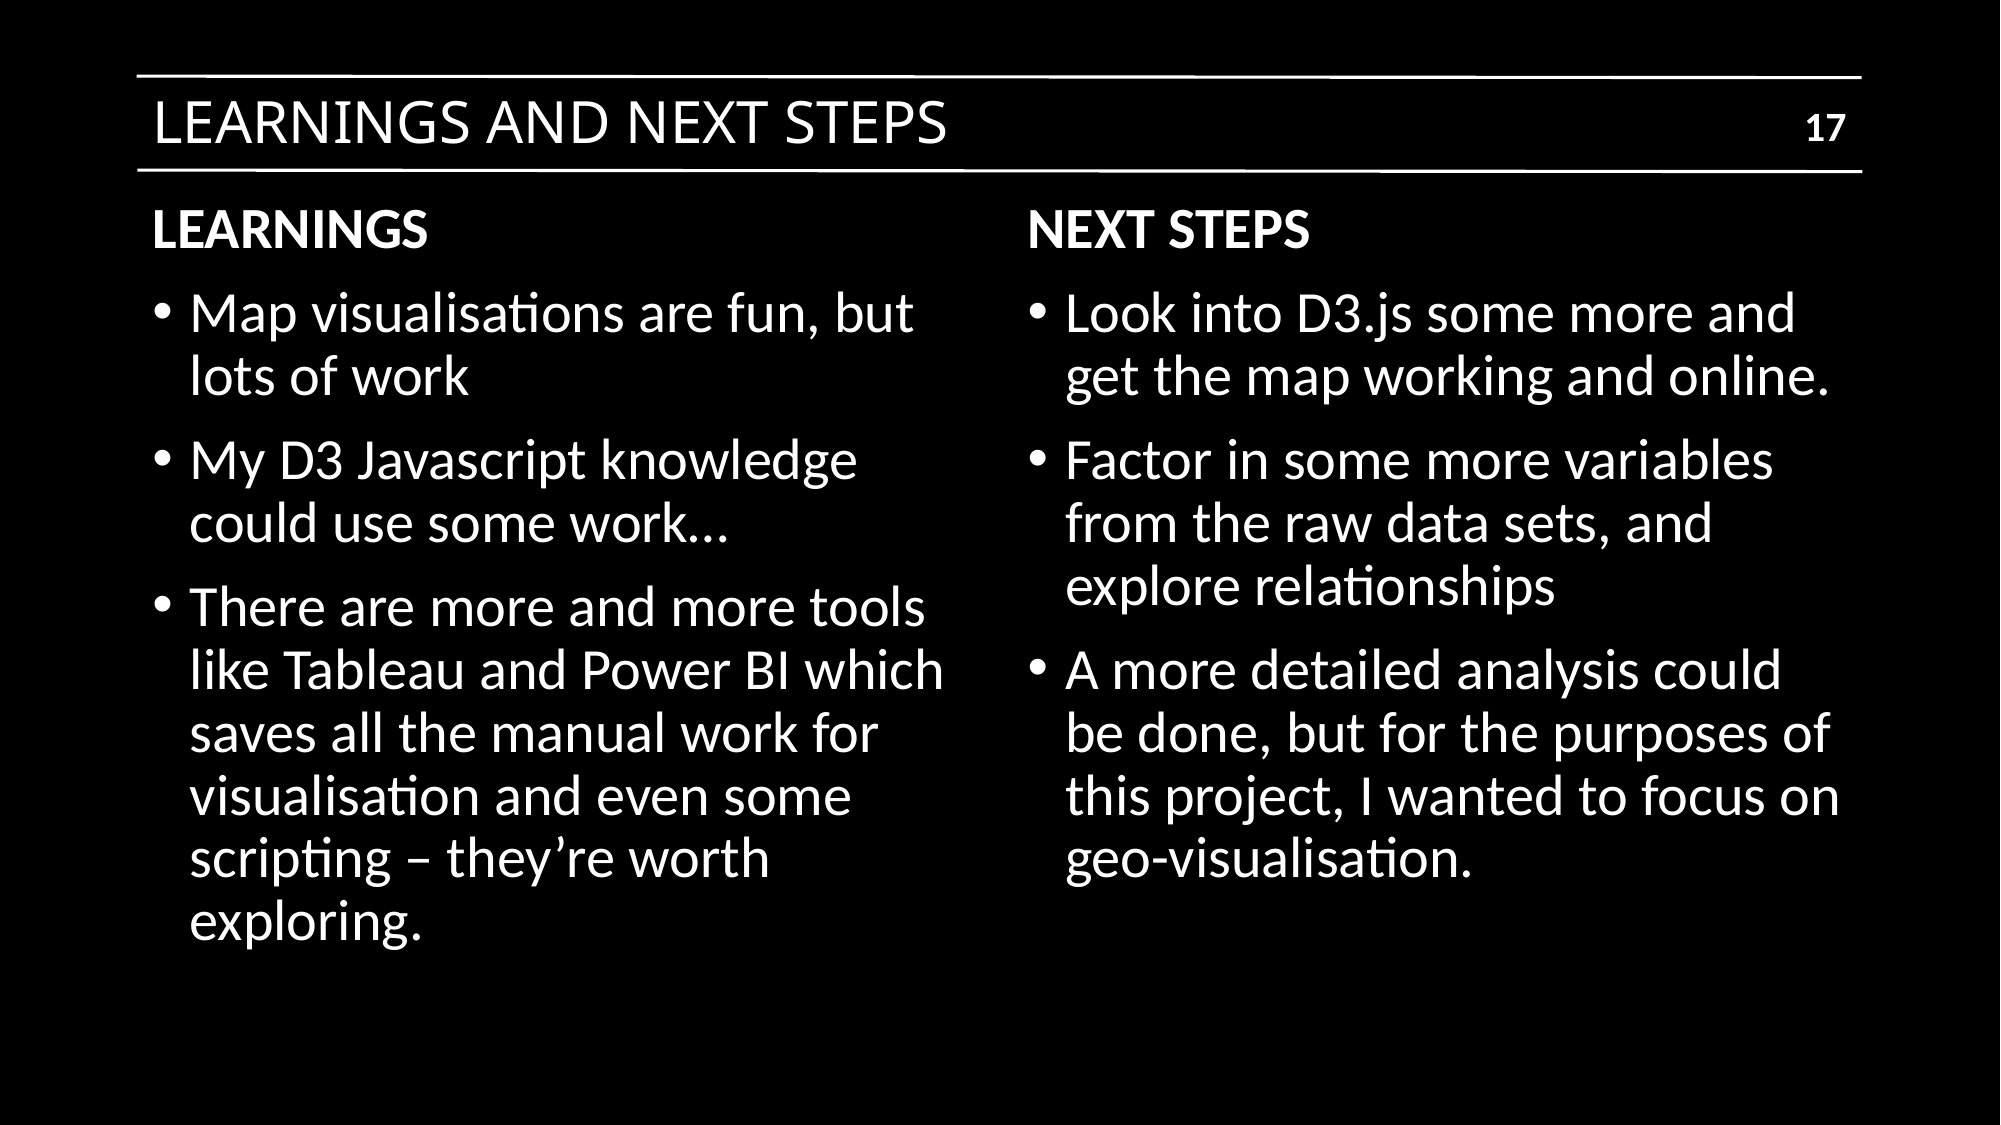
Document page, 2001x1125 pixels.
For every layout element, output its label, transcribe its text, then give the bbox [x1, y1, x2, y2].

title LEARNINGS AND NEXT STEPS [137, 78, 1863, 171]
list NEXT STEPS Look into D3.js some more and get the map working and online. Factor in some more variables from the raw data sets, and explore relationships A more detailed analysis could be done, but for the purposes of this project, I wanted to focus on geo-visualisation. [1012, 191, 1863, 1014]
slide_number 17 [1411, 94, 1862, 155]
list LEARNINGS Map visualisations are fun, but lots of work My D3 Javascript knowledge could use some work… There are more and more tools like Tableau and Power BI which saves all the manual work for visualisation and even some scripting – they’re worth exploring. [137, 191, 988, 1014]
